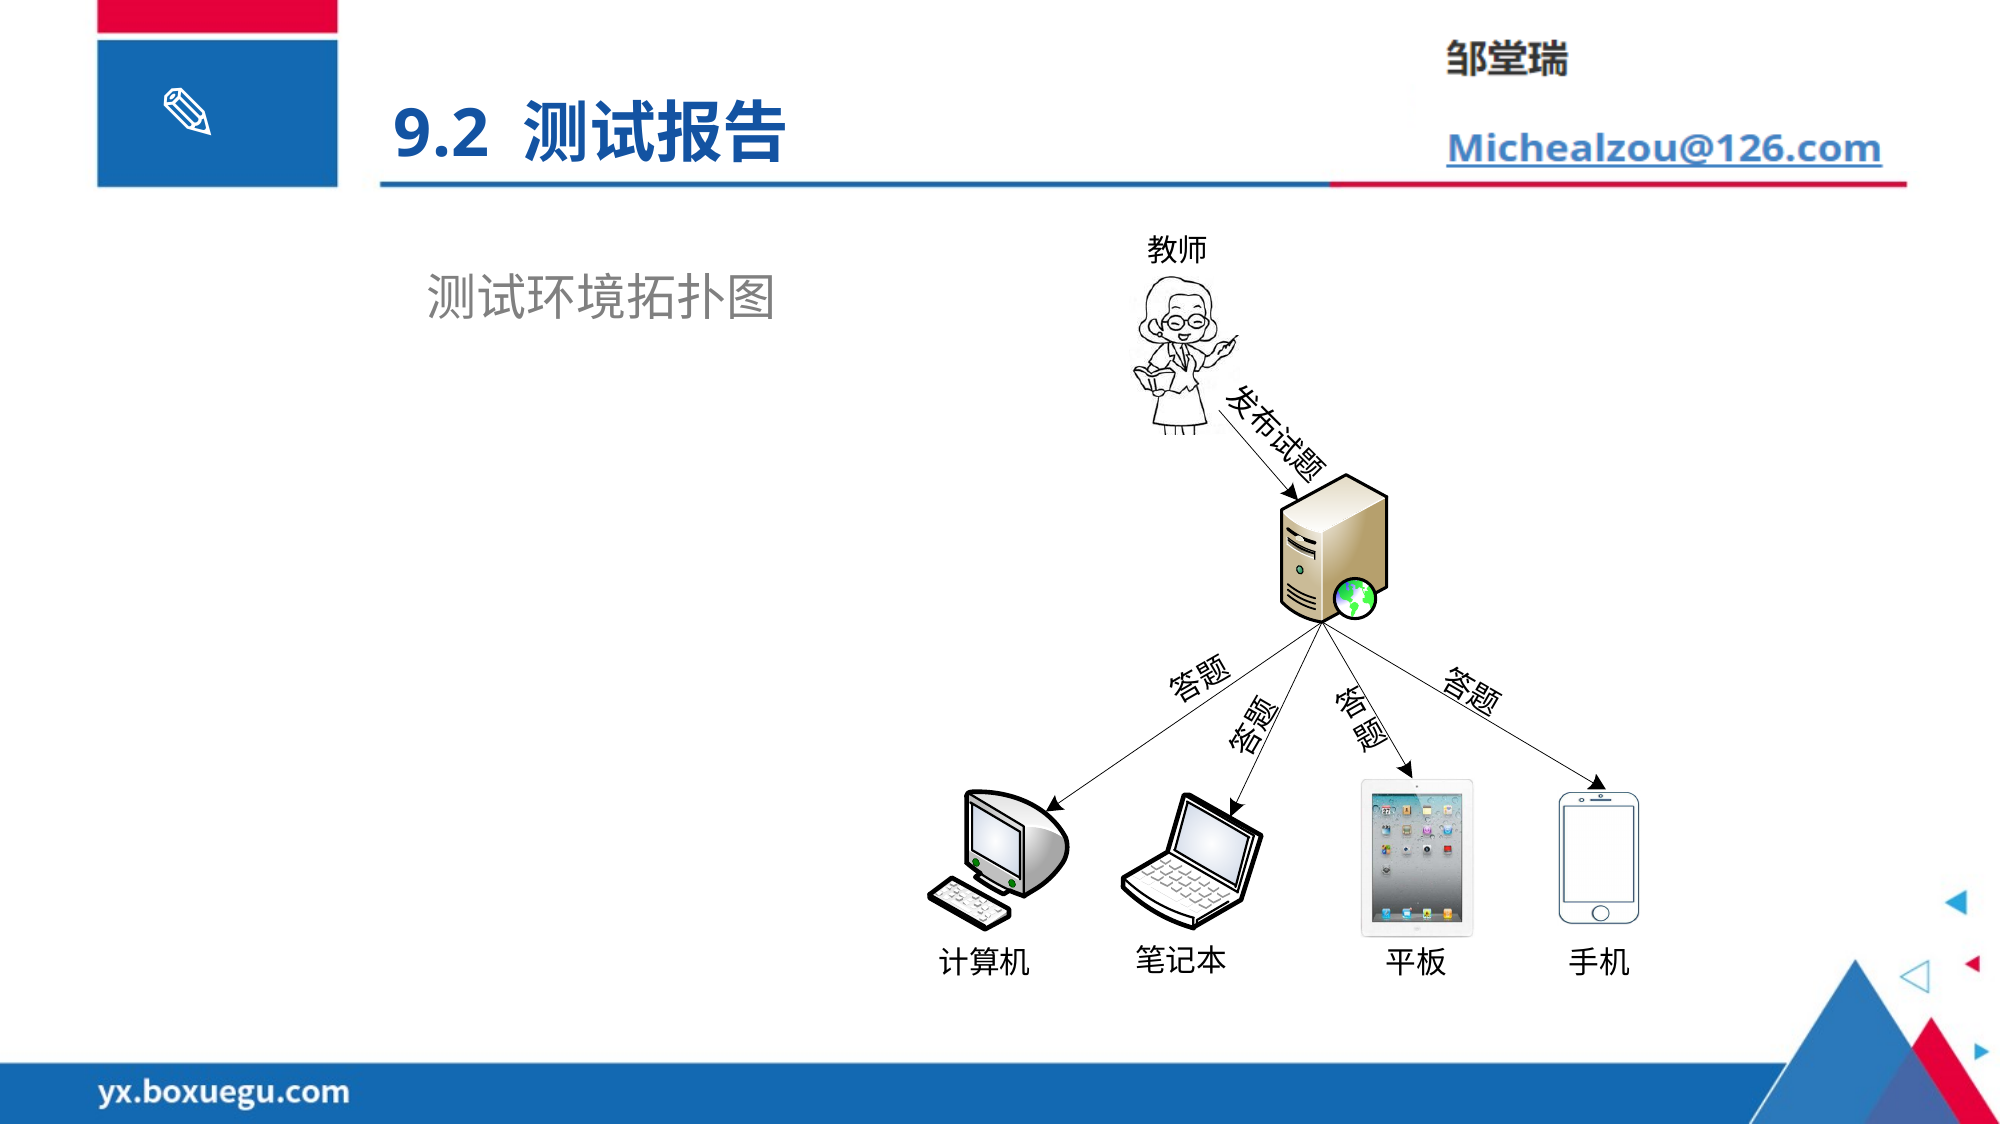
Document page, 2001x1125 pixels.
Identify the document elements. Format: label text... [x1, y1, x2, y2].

text_box 测试环境拓扑图 [412, 228, 864, 330]
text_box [909, 229, 1675, 995]
picture [0, 0, 2000, 1124]
text_box 9.2 测试报告 [379, 82, 840, 177]
